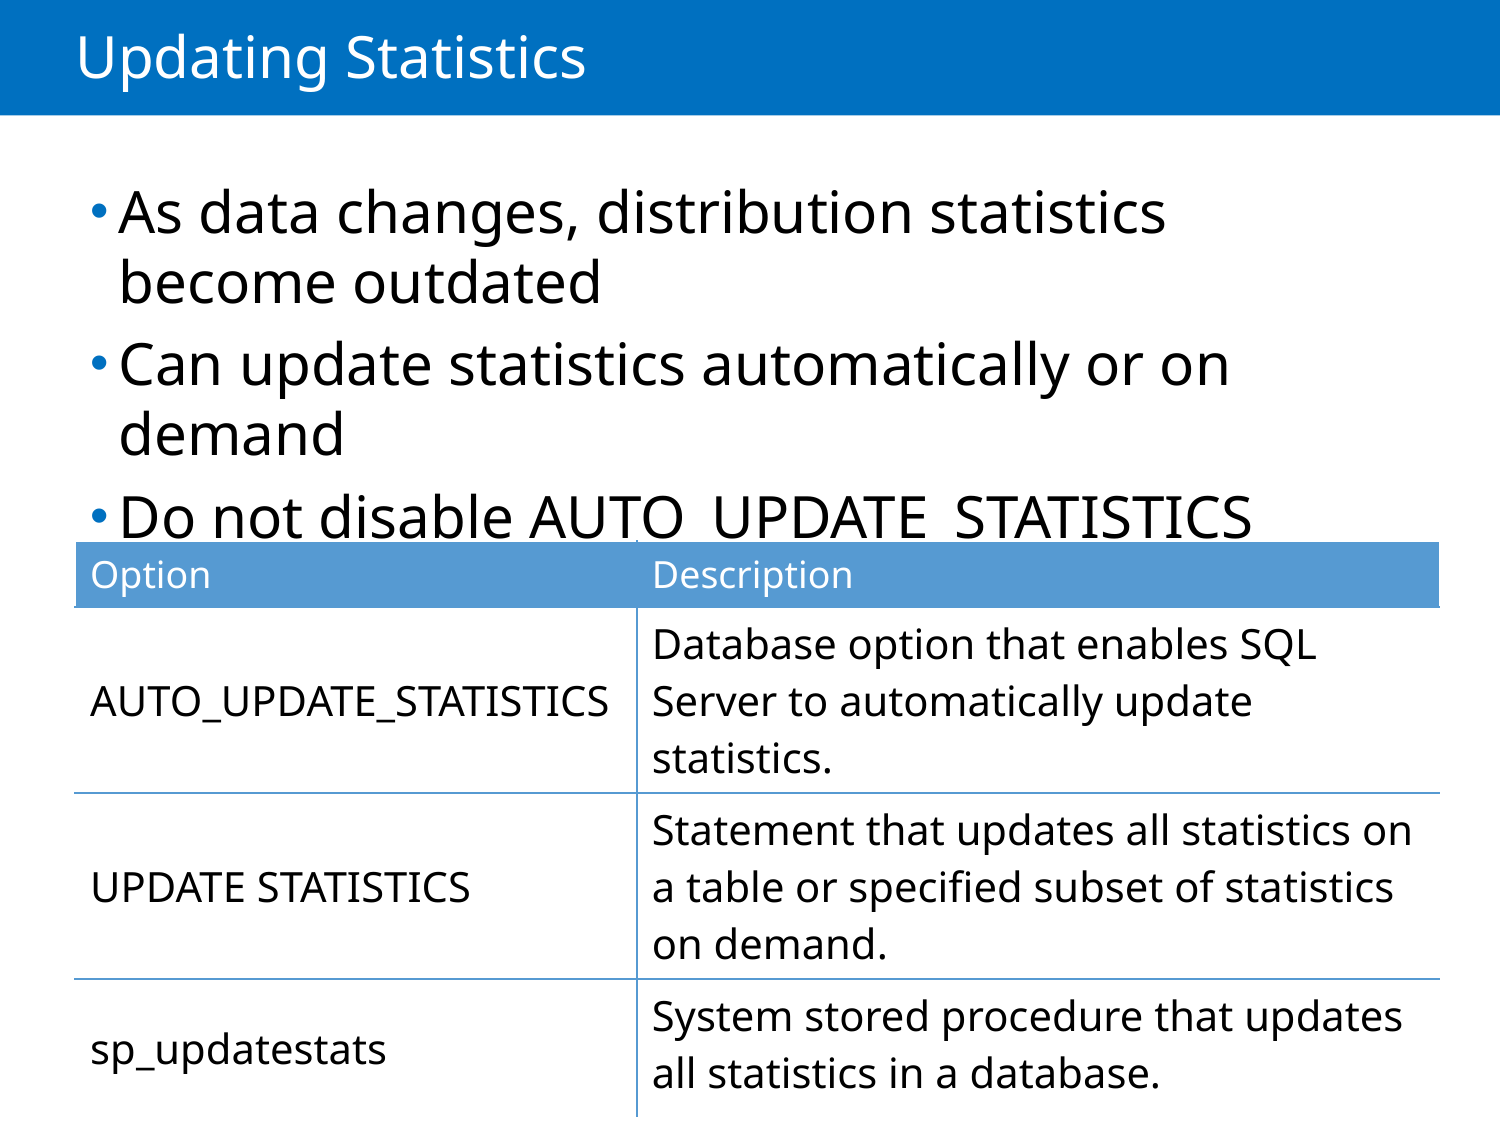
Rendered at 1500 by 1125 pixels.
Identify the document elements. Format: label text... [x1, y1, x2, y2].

title Updating Statistics [75, 0, 1351, 122]
table_cell AUTO_UPDATE_STATISTICS [76, 608, 636, 792]
table_cell System stored procedure that updates all statistics in a database. [638, 980, 1439, 1117]
text_box As data changes, distribution statistics become outdated Can update statistics automatically or on demand Do not disable AUTO_UPDATE_STATISTICS [75, 167, 1408, 540]
table_header Description [638, 542, 1439, 606]
table_cell sp_updatestats [76, 980, 636, 1117]
table_cell UPDATE STATISTICS [76, 794, 636, 978]
table_cell Database option that enables SQL Server to automatically update statistics. [638, 608, 1439, 792]
table_cell Statement that updates all statistics on a table or specified subset of statistics on demand. [638, 794, 1439, 978]
table_header Option [76, 542, 636, 606]
